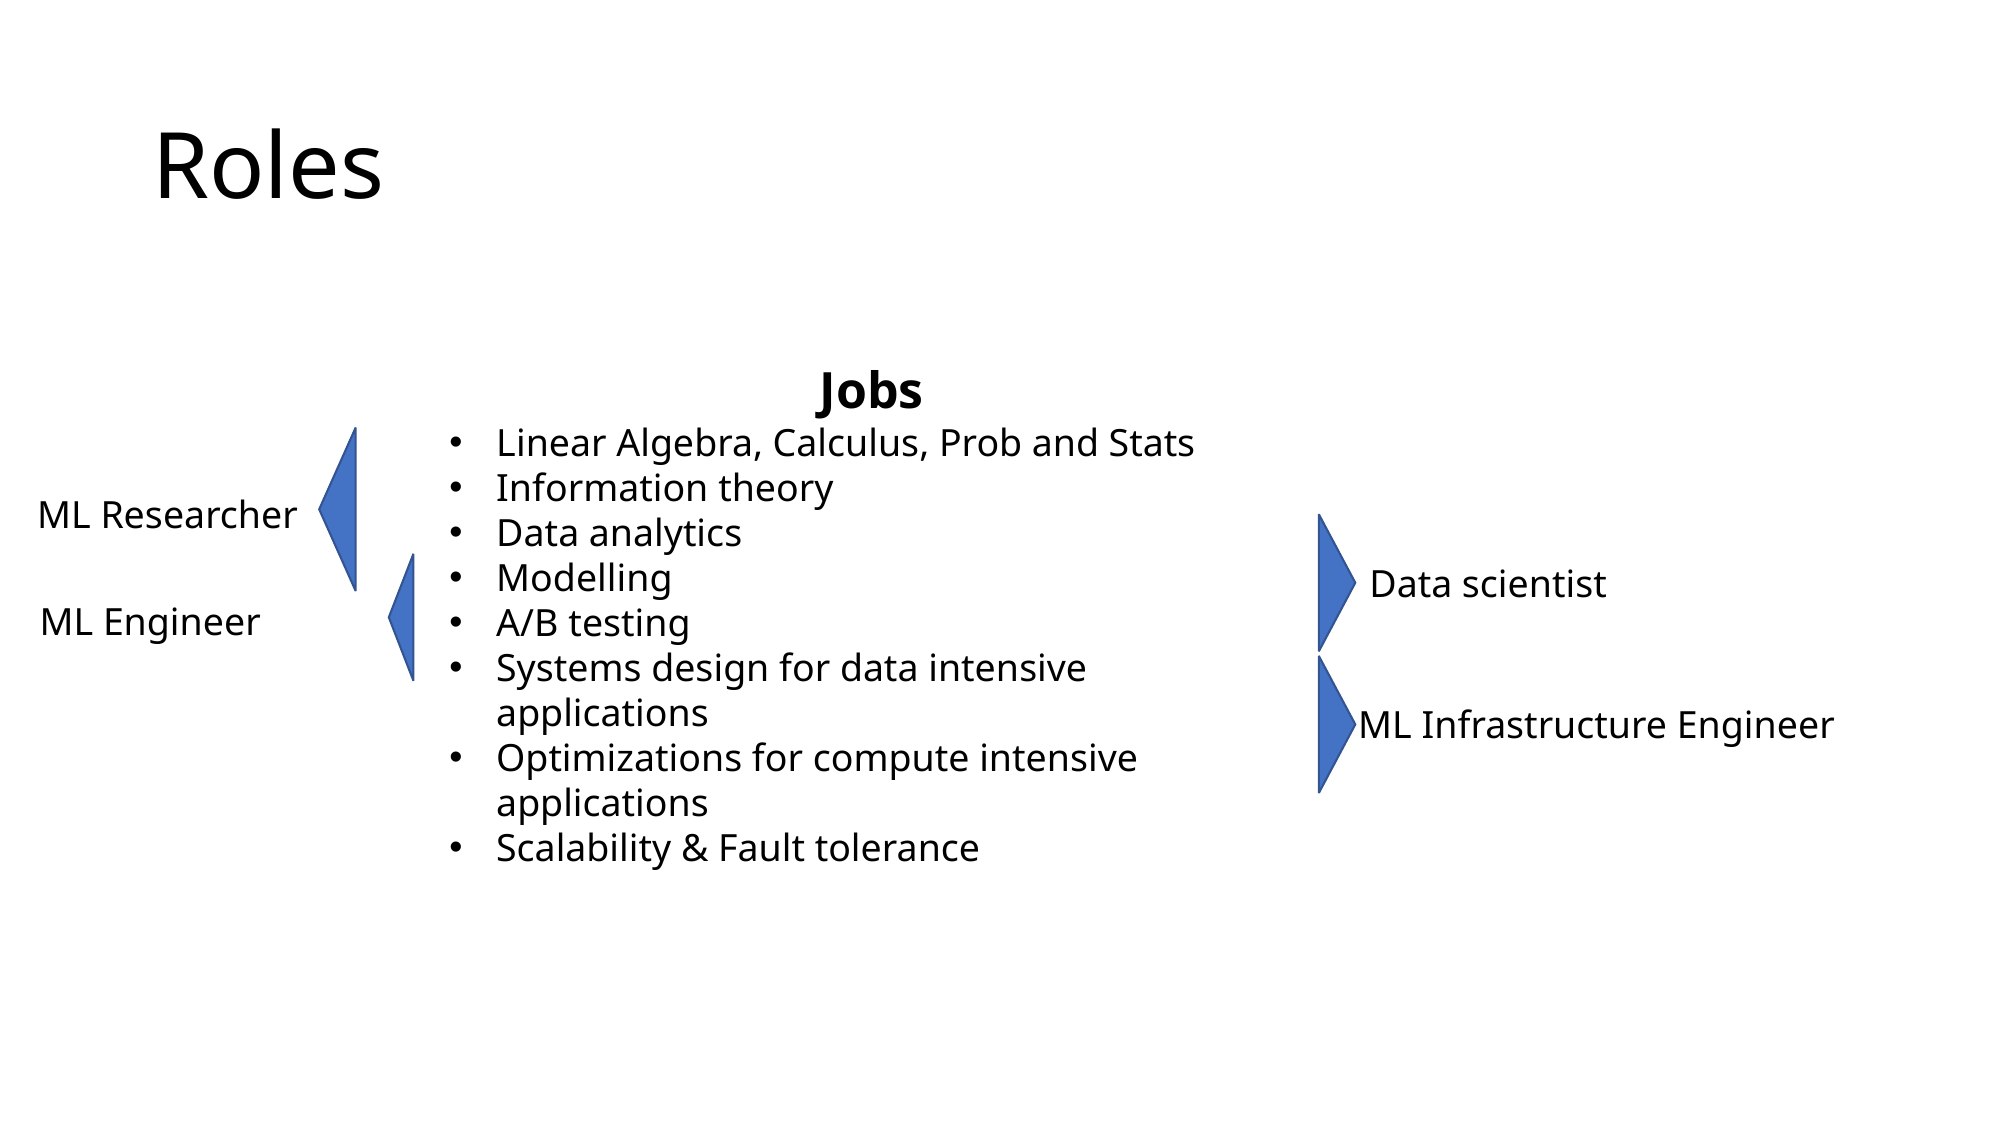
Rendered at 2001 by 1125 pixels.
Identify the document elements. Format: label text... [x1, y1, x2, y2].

title Roles [137, 59, 1863, 278]
text_box [387, 553, 415, 682]
text_box ML Engineer [24, 590, 276, 651]
text_box [318, 427, 357, 592]
text_box [1317, 513, 1357, 652]
text_box [1317, 655, 1357, 794]
text_box Data scientist [1354, 552, 1622, 613]
text_box ML Infrastructure Engineer [1343, 694, 1850, 754]
text_box Jobs Linear Algebra, Calculus, Prob and Stats Information theory Data analytics Modelling A/B testing Systems design for data intensive applications Optimizations for compute intensive applications Scalability & Fault tolerance [434, 351, 1309, 921]
text_box ML Researcher [22, 483, 313, 544]
